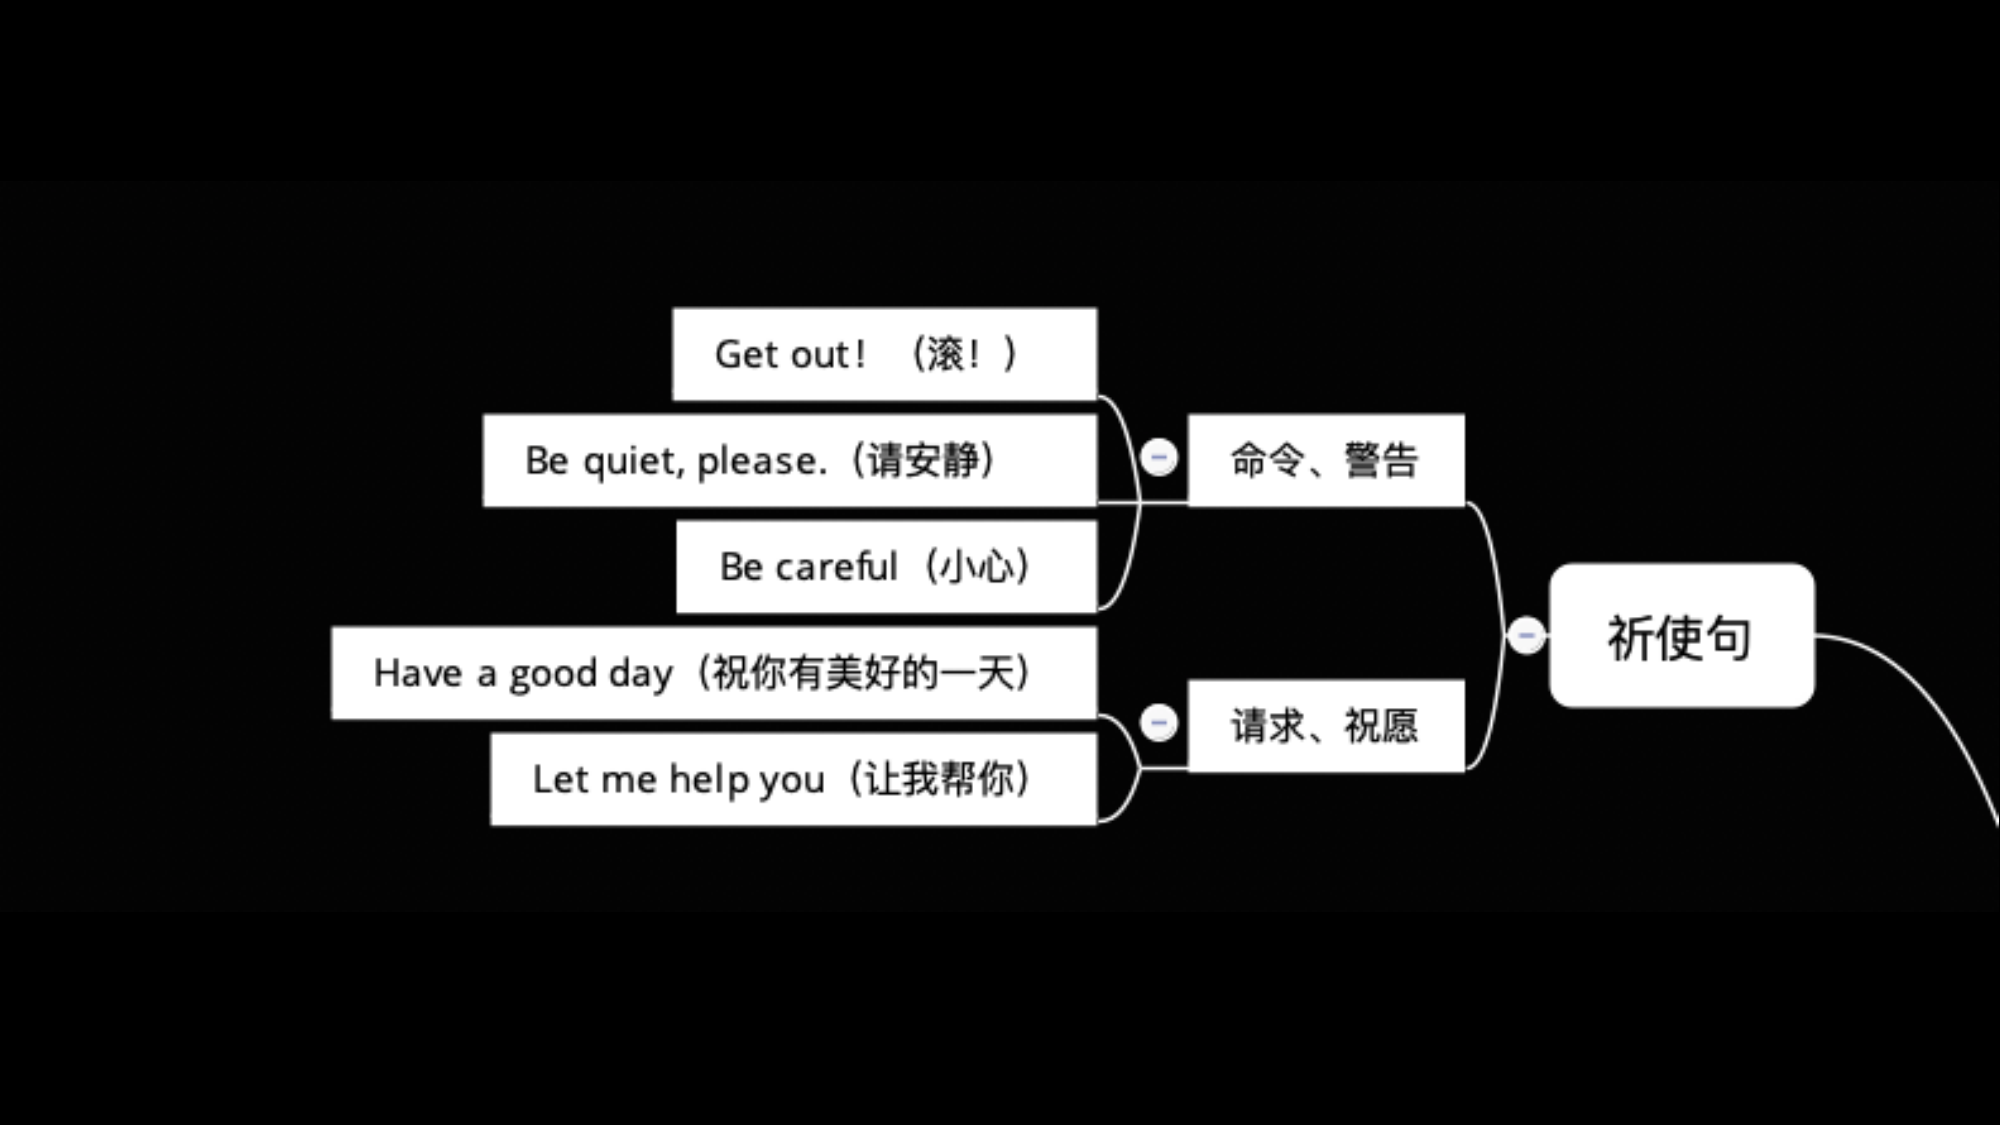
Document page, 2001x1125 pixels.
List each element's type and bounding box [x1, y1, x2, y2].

picture [0, 180, 1999, 912]
